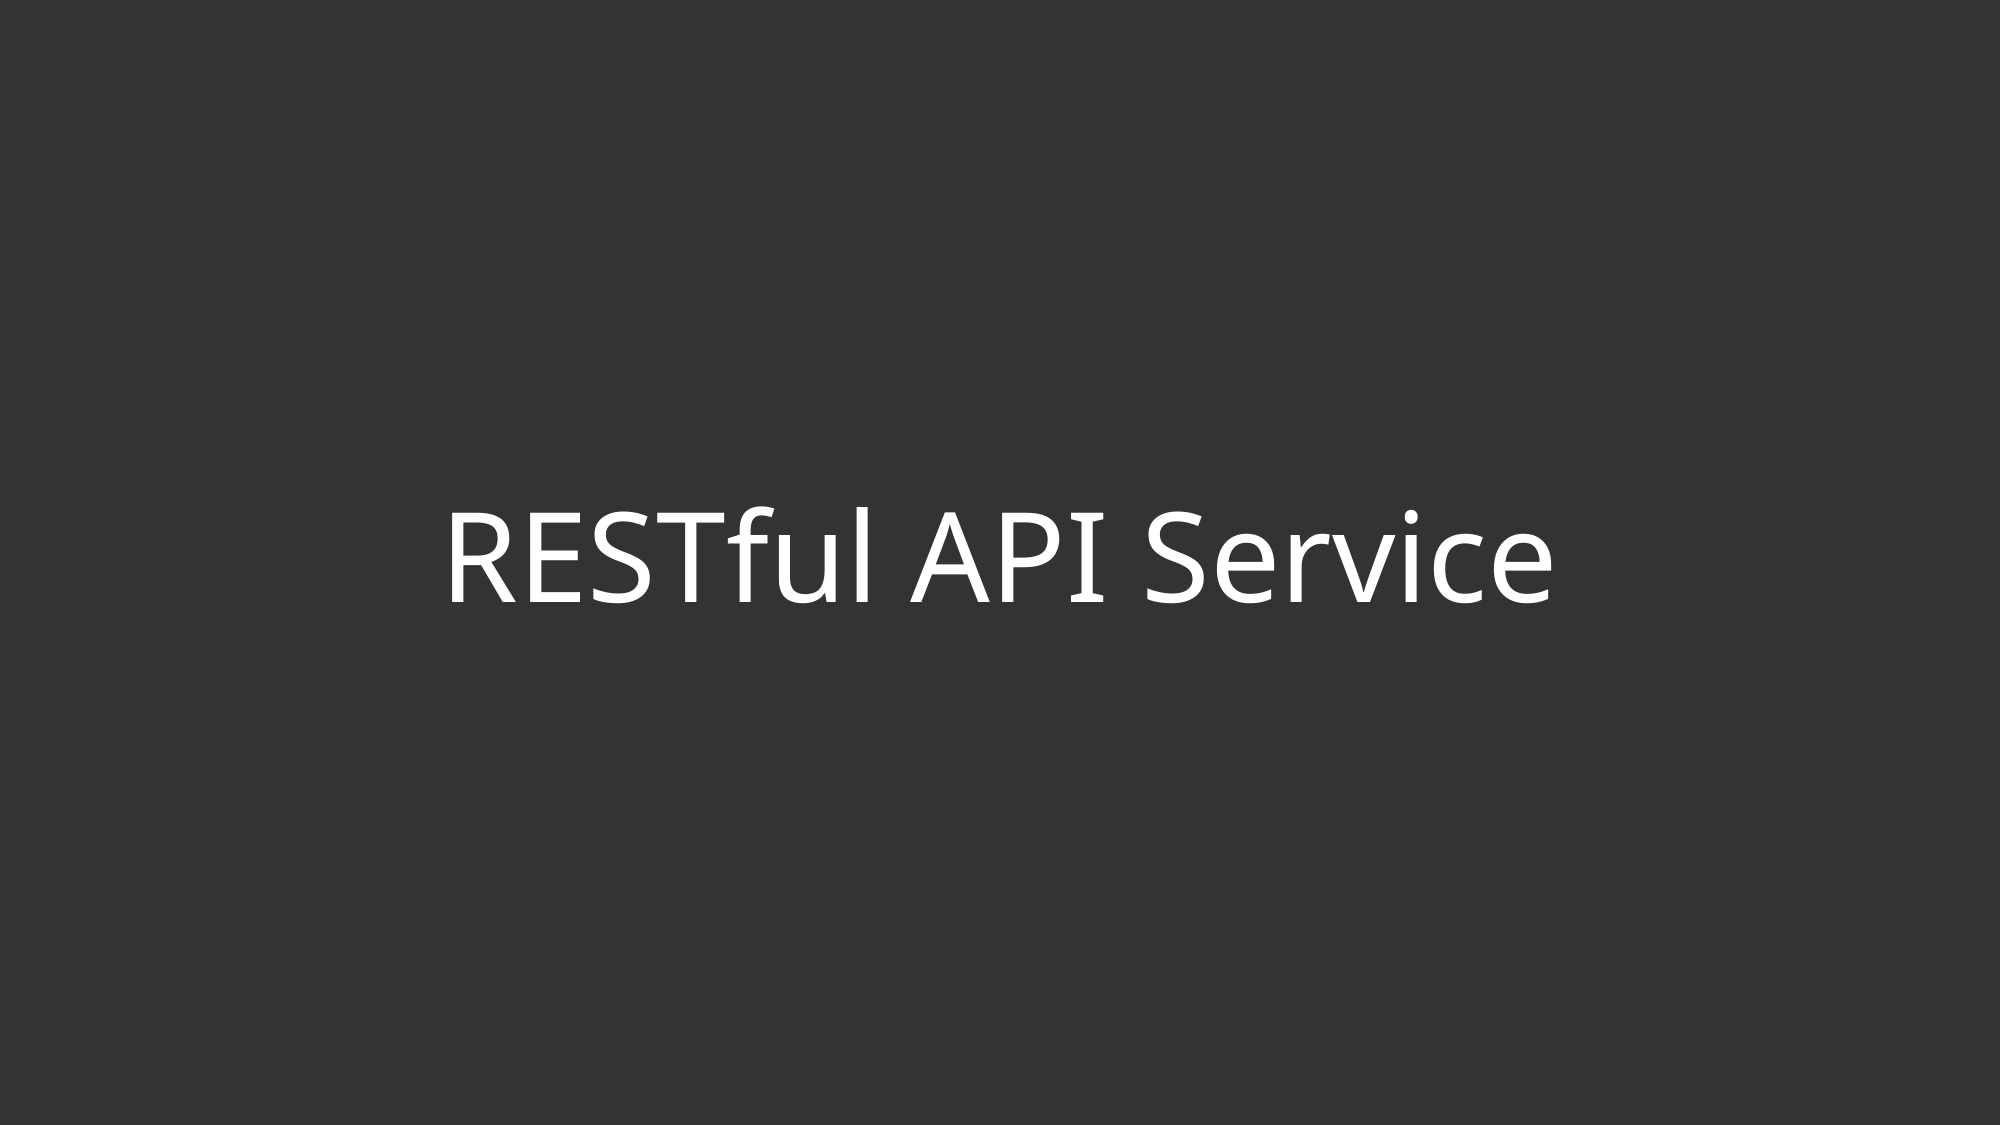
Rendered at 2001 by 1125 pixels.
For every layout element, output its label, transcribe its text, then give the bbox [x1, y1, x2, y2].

title RESTful API Service [137, 453, 1863, 672]
